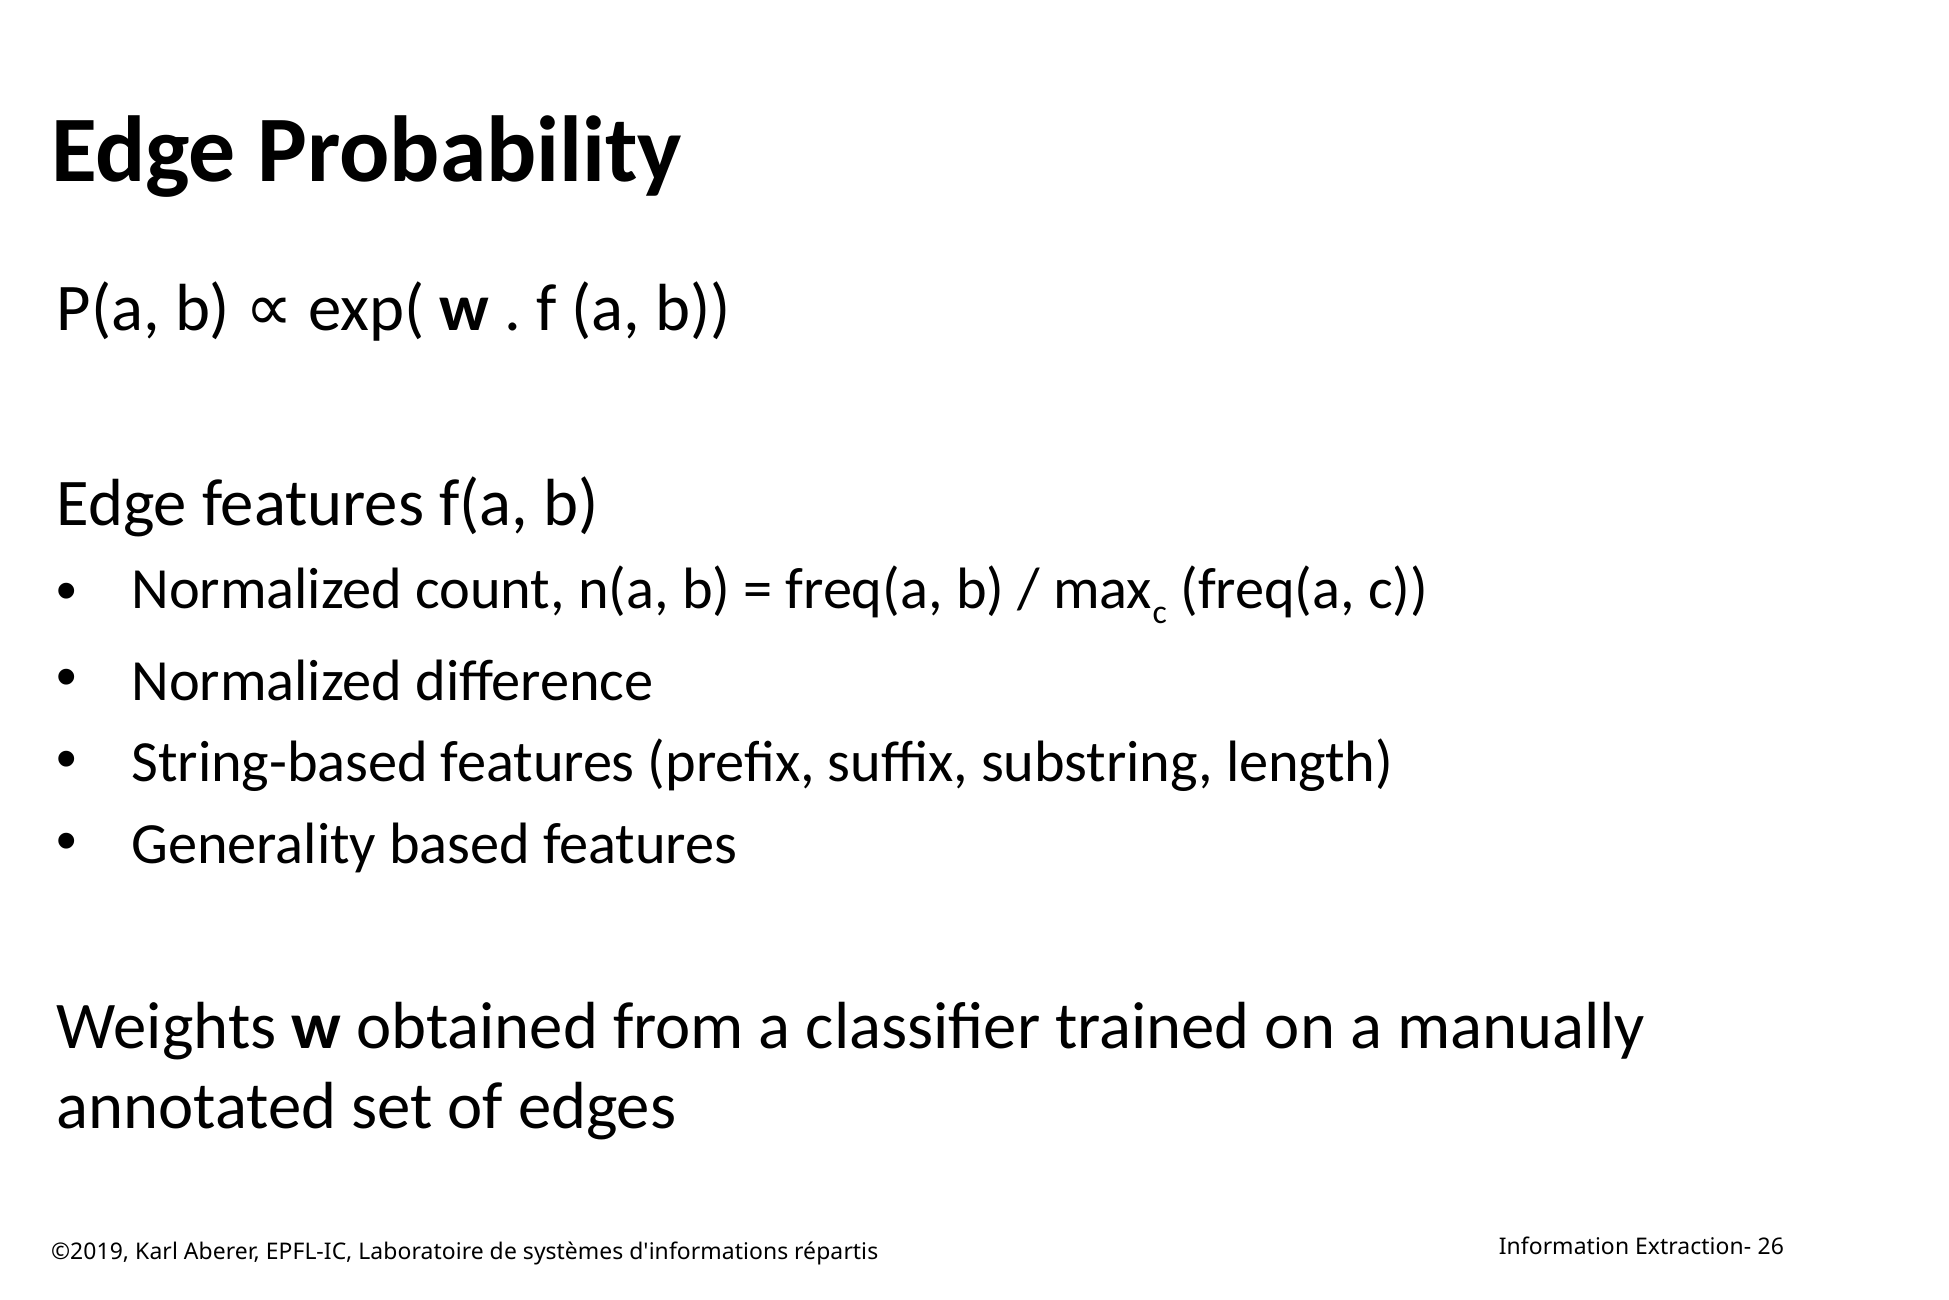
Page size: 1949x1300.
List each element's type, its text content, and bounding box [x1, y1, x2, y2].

title Edge Probability [32, 57, 1803, 232]
list P(a, b) ∝ exp( w . f (a, b)) Edge features f(a, b) Normalized count, n(a, b) = freq(a, b) / maxc (freq(a, c)) Normalized difference String-based features (prefix, suffix, substring, length) Generality based features Weights w obtained from a classifier trained on a manually annotated set of edges [37, 253, 1809, 1208]
footer ©2019, Karl Aberer, EPFL-IC, Laboratoire de systèmes d'informations répartis [32, 1227, 1284, 1271]
